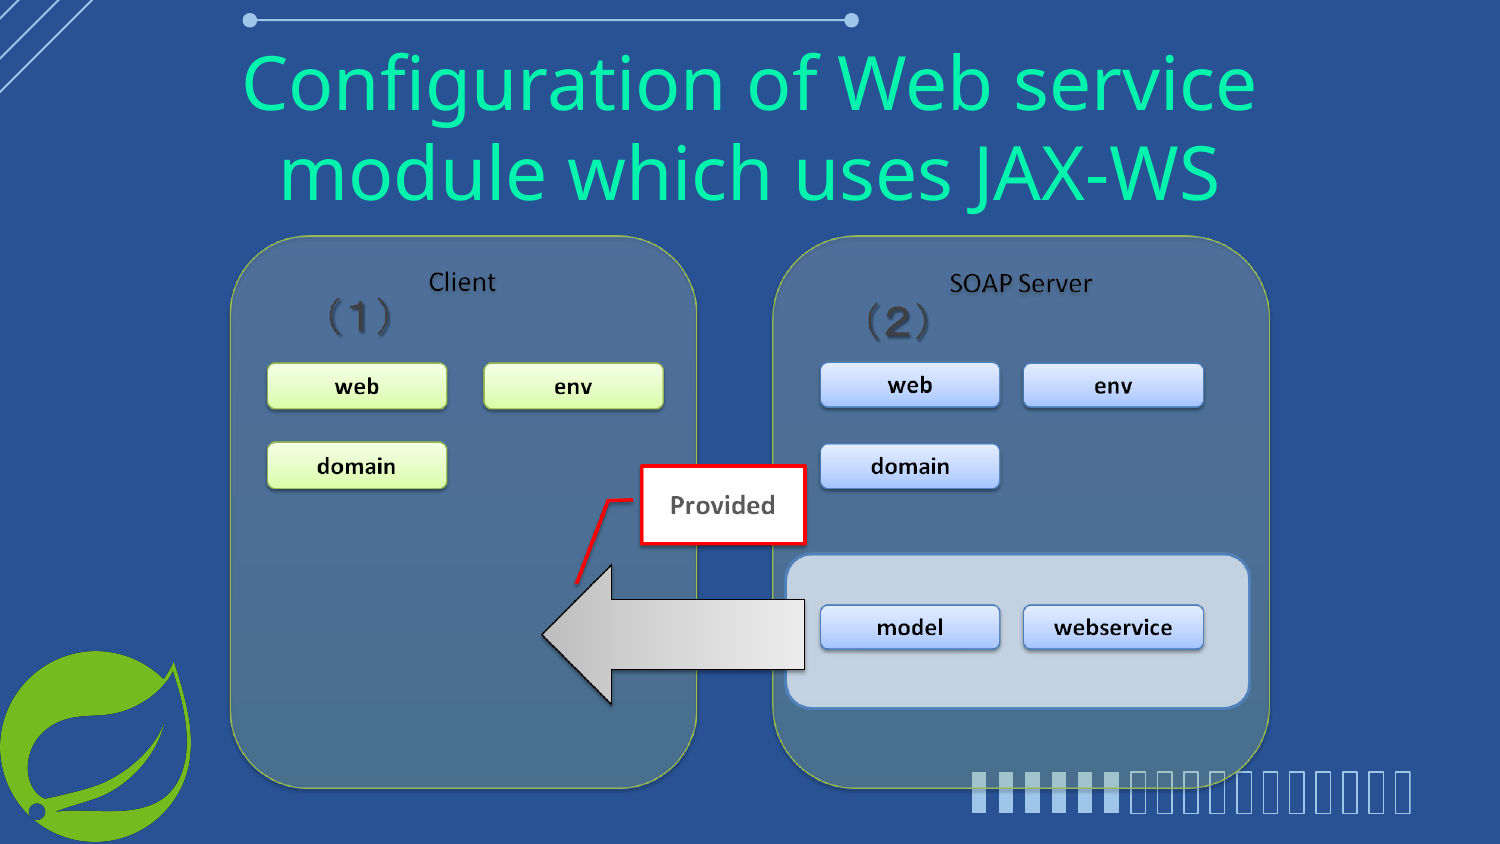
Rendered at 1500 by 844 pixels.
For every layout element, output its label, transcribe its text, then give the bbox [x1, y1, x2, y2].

picture [0, 651, 191, 843]
title Configuration of Web service module which uses JAX-WS [118, 35, 1382, 116]
picture [223, 231, 1277, 797]
